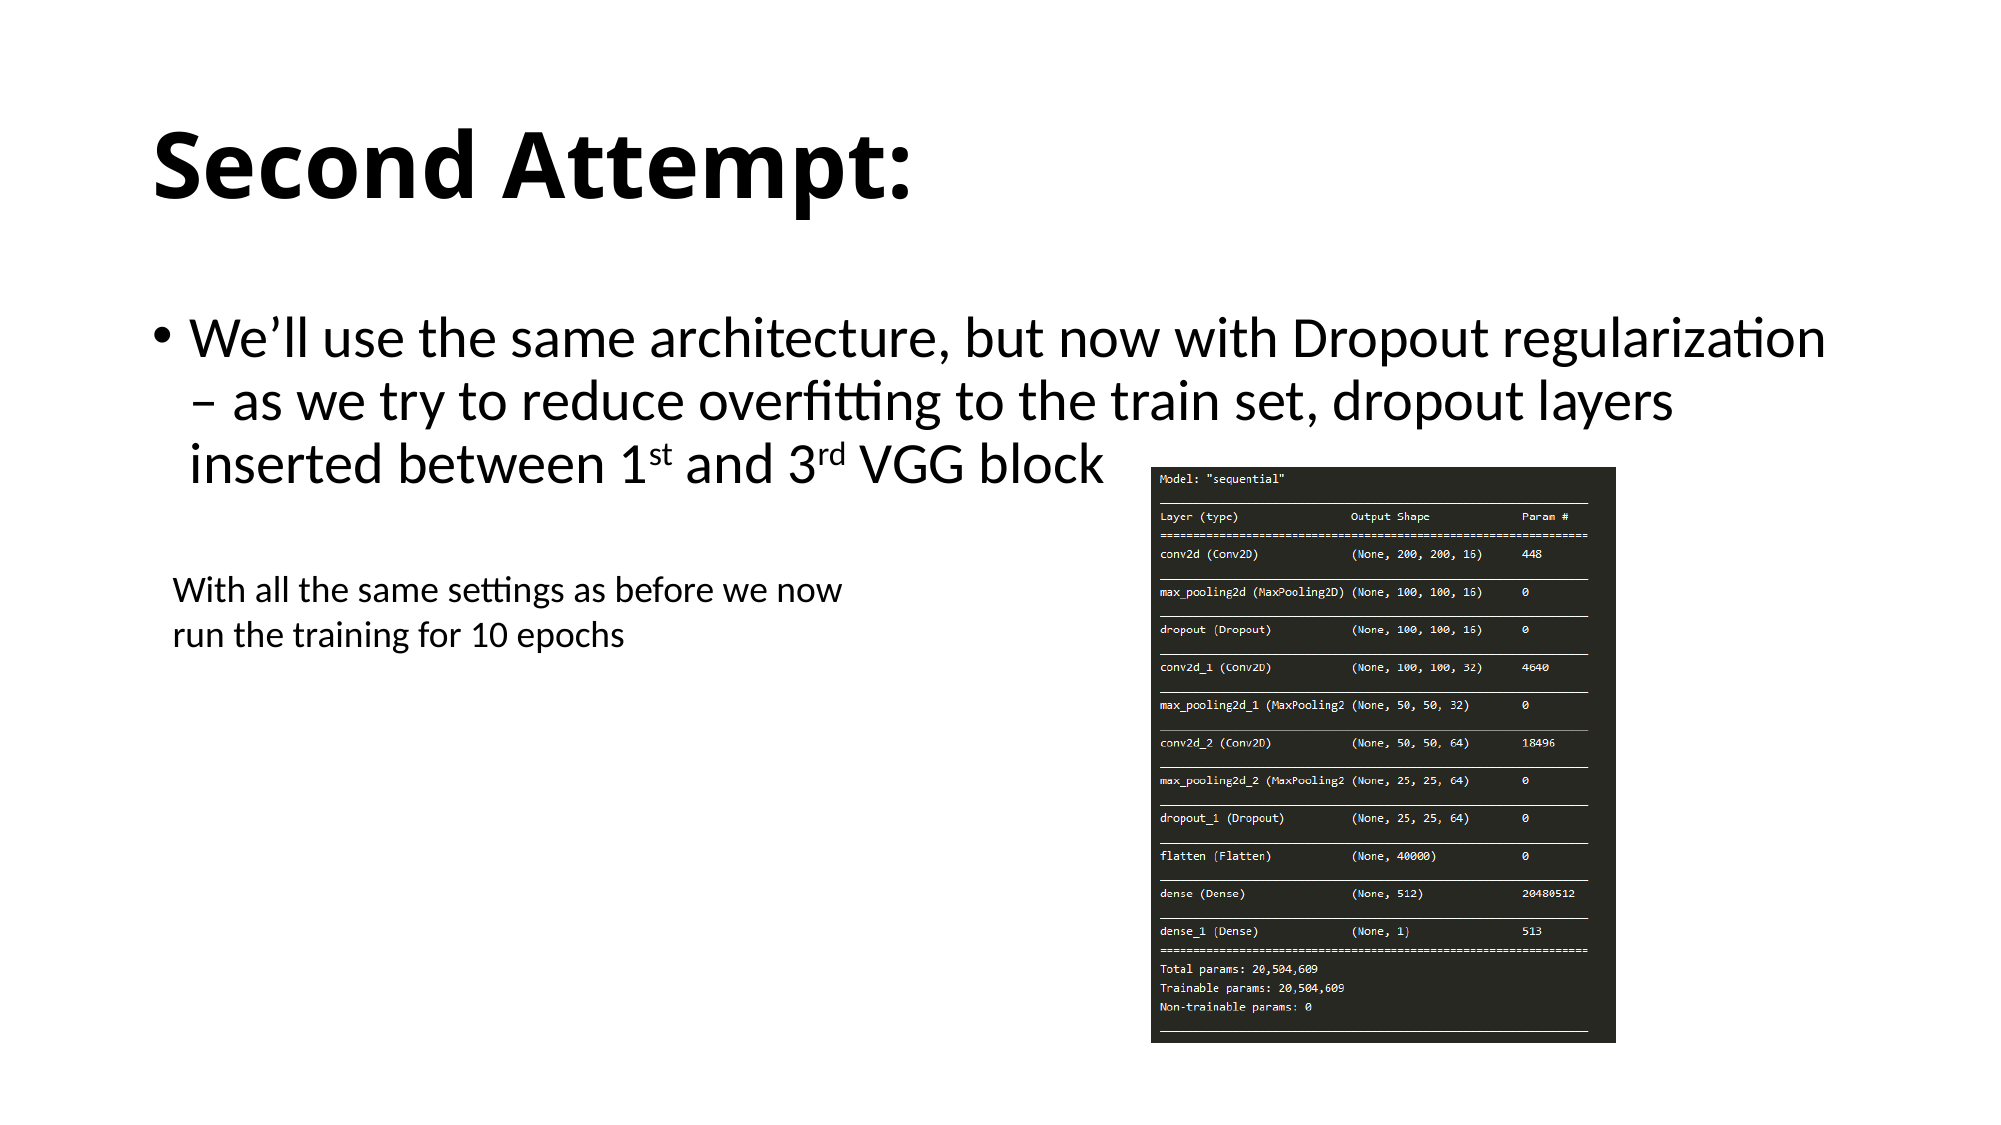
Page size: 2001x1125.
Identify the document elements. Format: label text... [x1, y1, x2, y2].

title Second Attempt: [137, 59, 1863, 278]
text_box With all the same settings as before we now run the training for 10 epochs [157, 557, 905, 708]
picture [1151, 467, 1616, 1043]
list We’ll use the same architecture, but now with Dropout regularization – as we try to reduce overfitting to the train set, dropout layers inserted between 1st and 3rd VGG block [137, 299, 1863, 1014]
